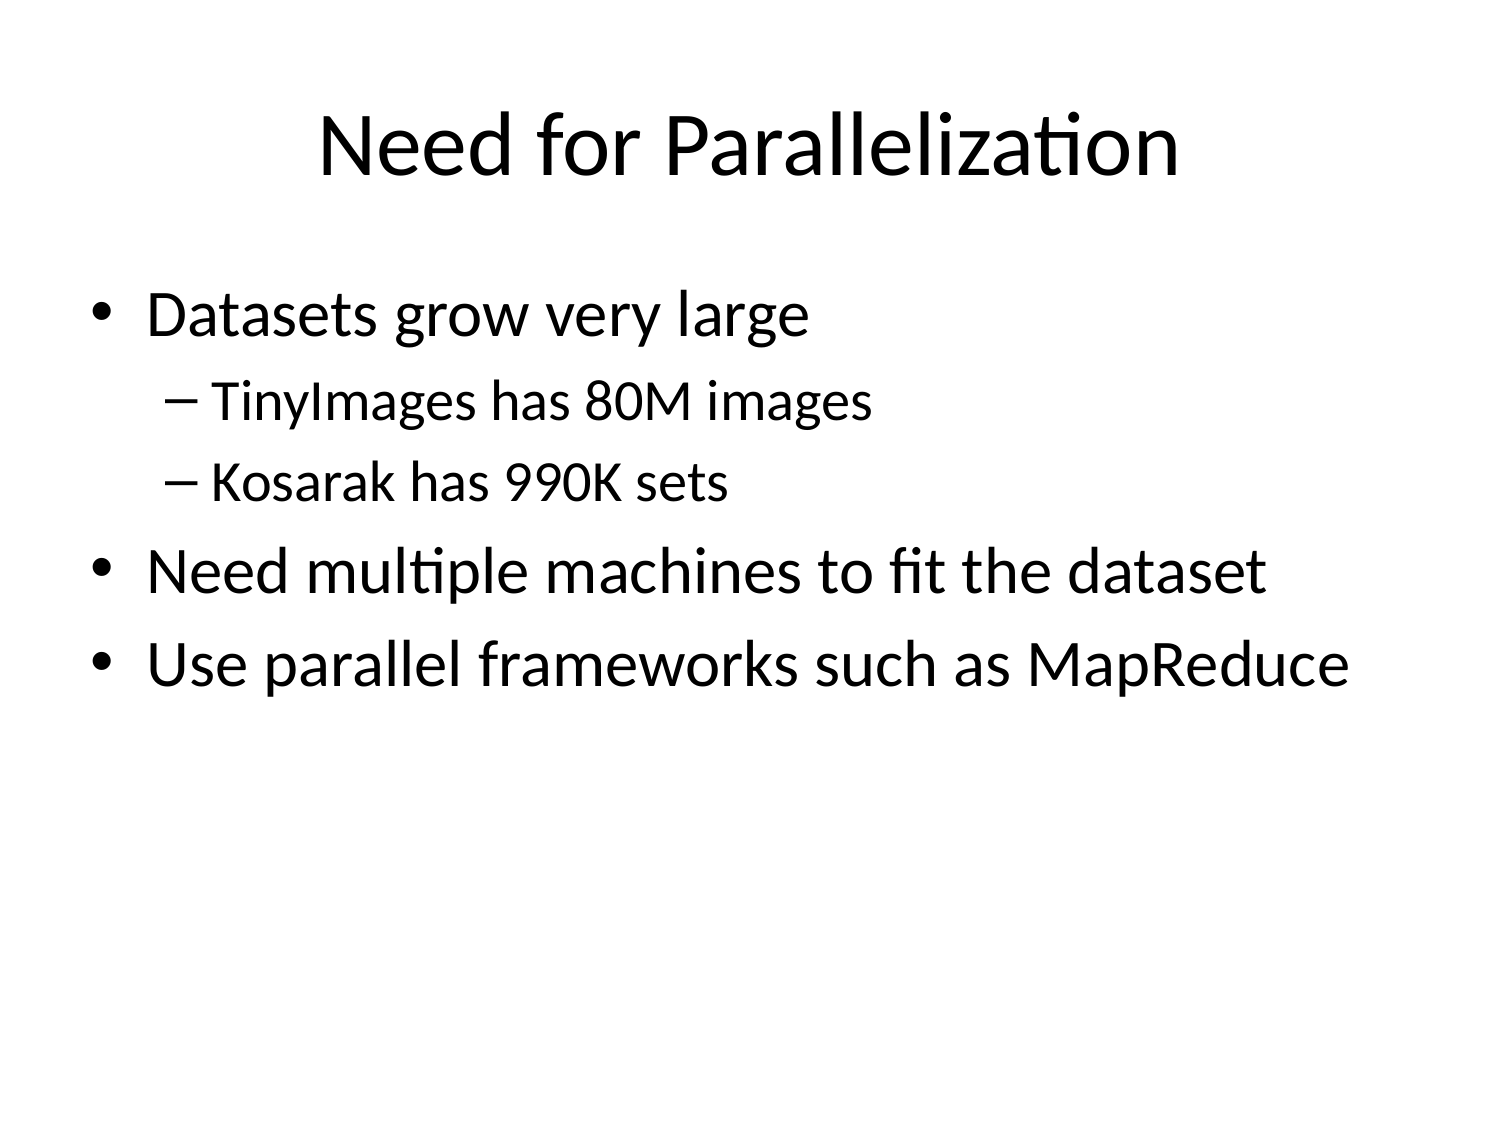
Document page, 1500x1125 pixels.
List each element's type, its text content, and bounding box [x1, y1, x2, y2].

title Need for Parallelization [75, 45, 1425, 233]
list Datasets grow very large TinyImages has 80M images Kosarak has 990K sets Need multiple machines to fit the dataset Use parallel frameworks such as MapReduce [75, 262, 1425, 1005]
